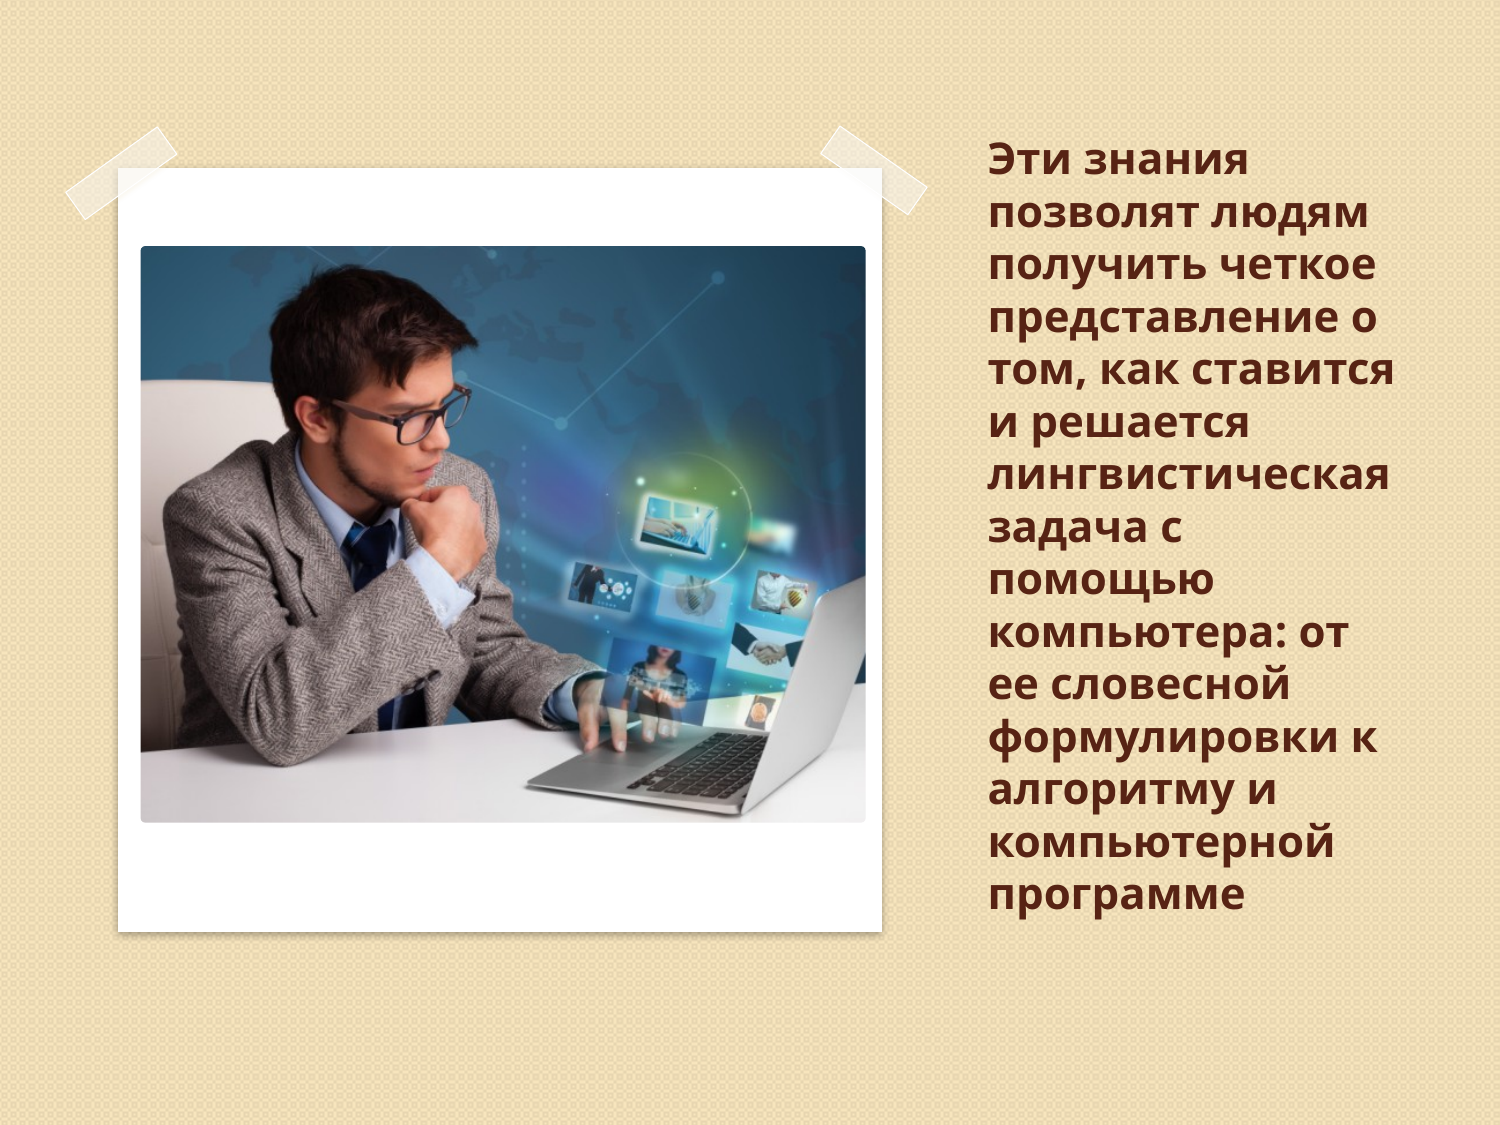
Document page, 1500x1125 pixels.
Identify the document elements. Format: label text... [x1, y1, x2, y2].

picture [140, 245, 866, 823]
title Эти знания позволят людям получить четкое представление о том, как ставится и решается лингвистическая задача с помощью компьютера: от ее словесной формулировки к алгоритму и компьютерной программе [972, 187, 1423, 926]
